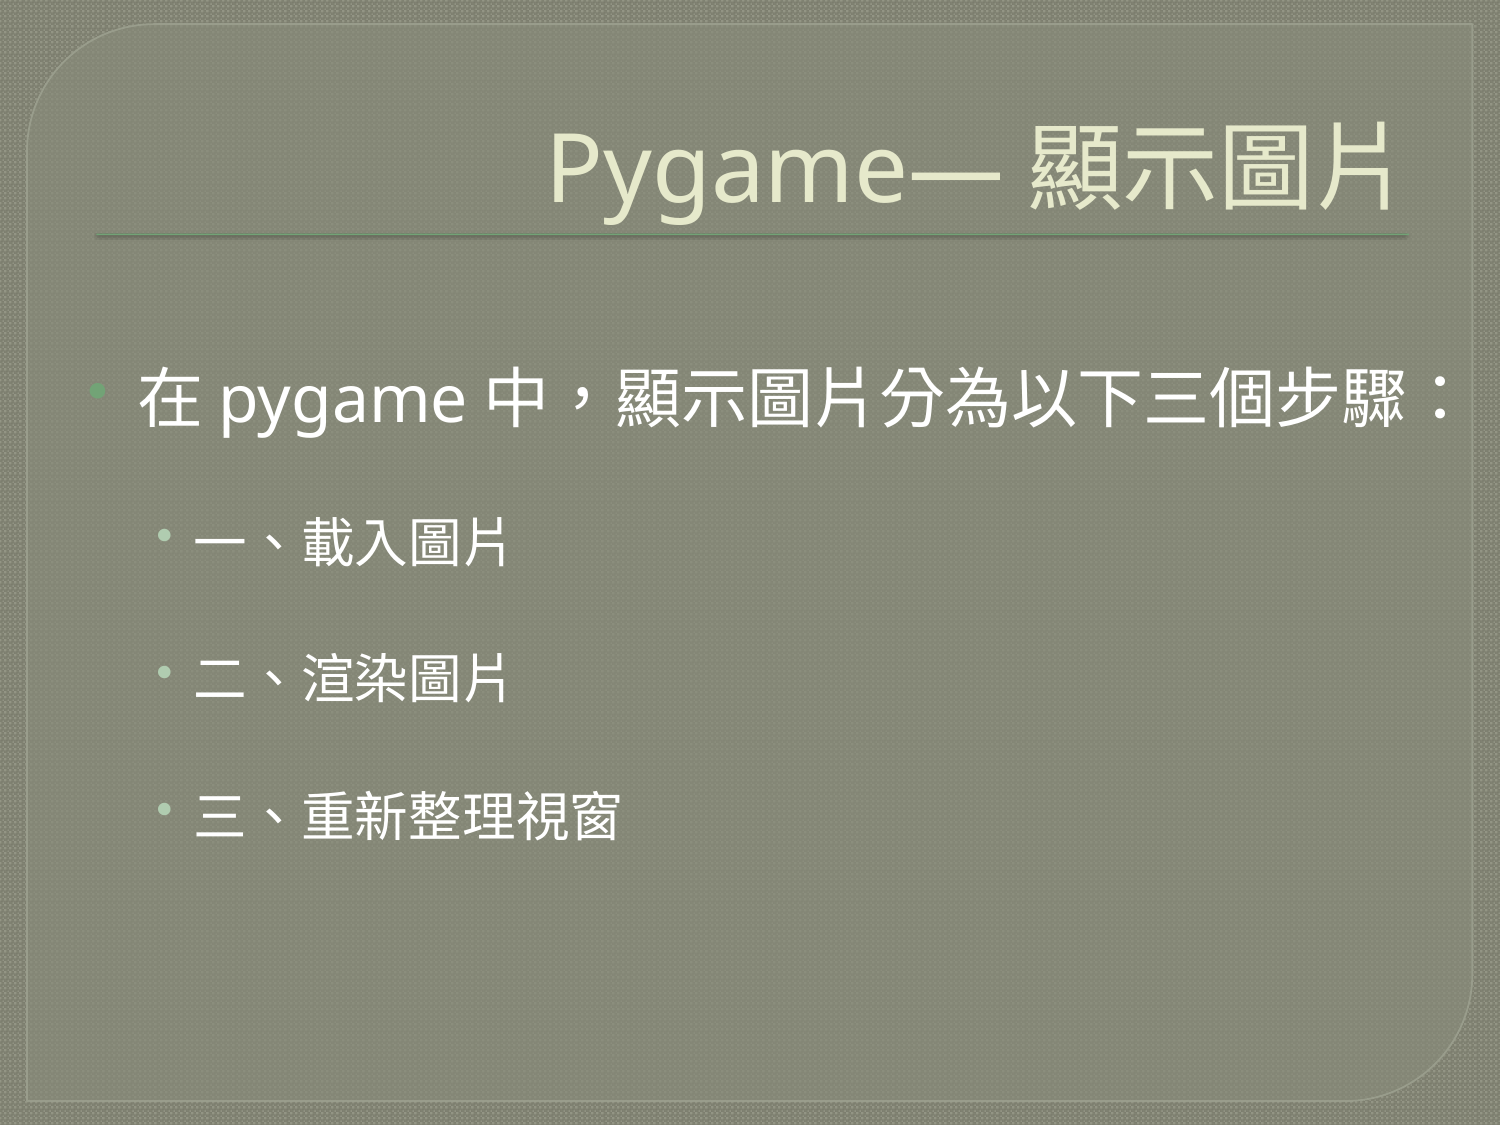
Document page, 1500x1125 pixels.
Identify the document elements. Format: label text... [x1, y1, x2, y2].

list 在pygame中，顯示圖片分為以下三個步驟： 一、載入圖片 二、渲染圖片 三、重新整理視窗 [75, 270, 1425, 1013]
title Pygame—顯示圖片 [75, 41, 1425, 230]
